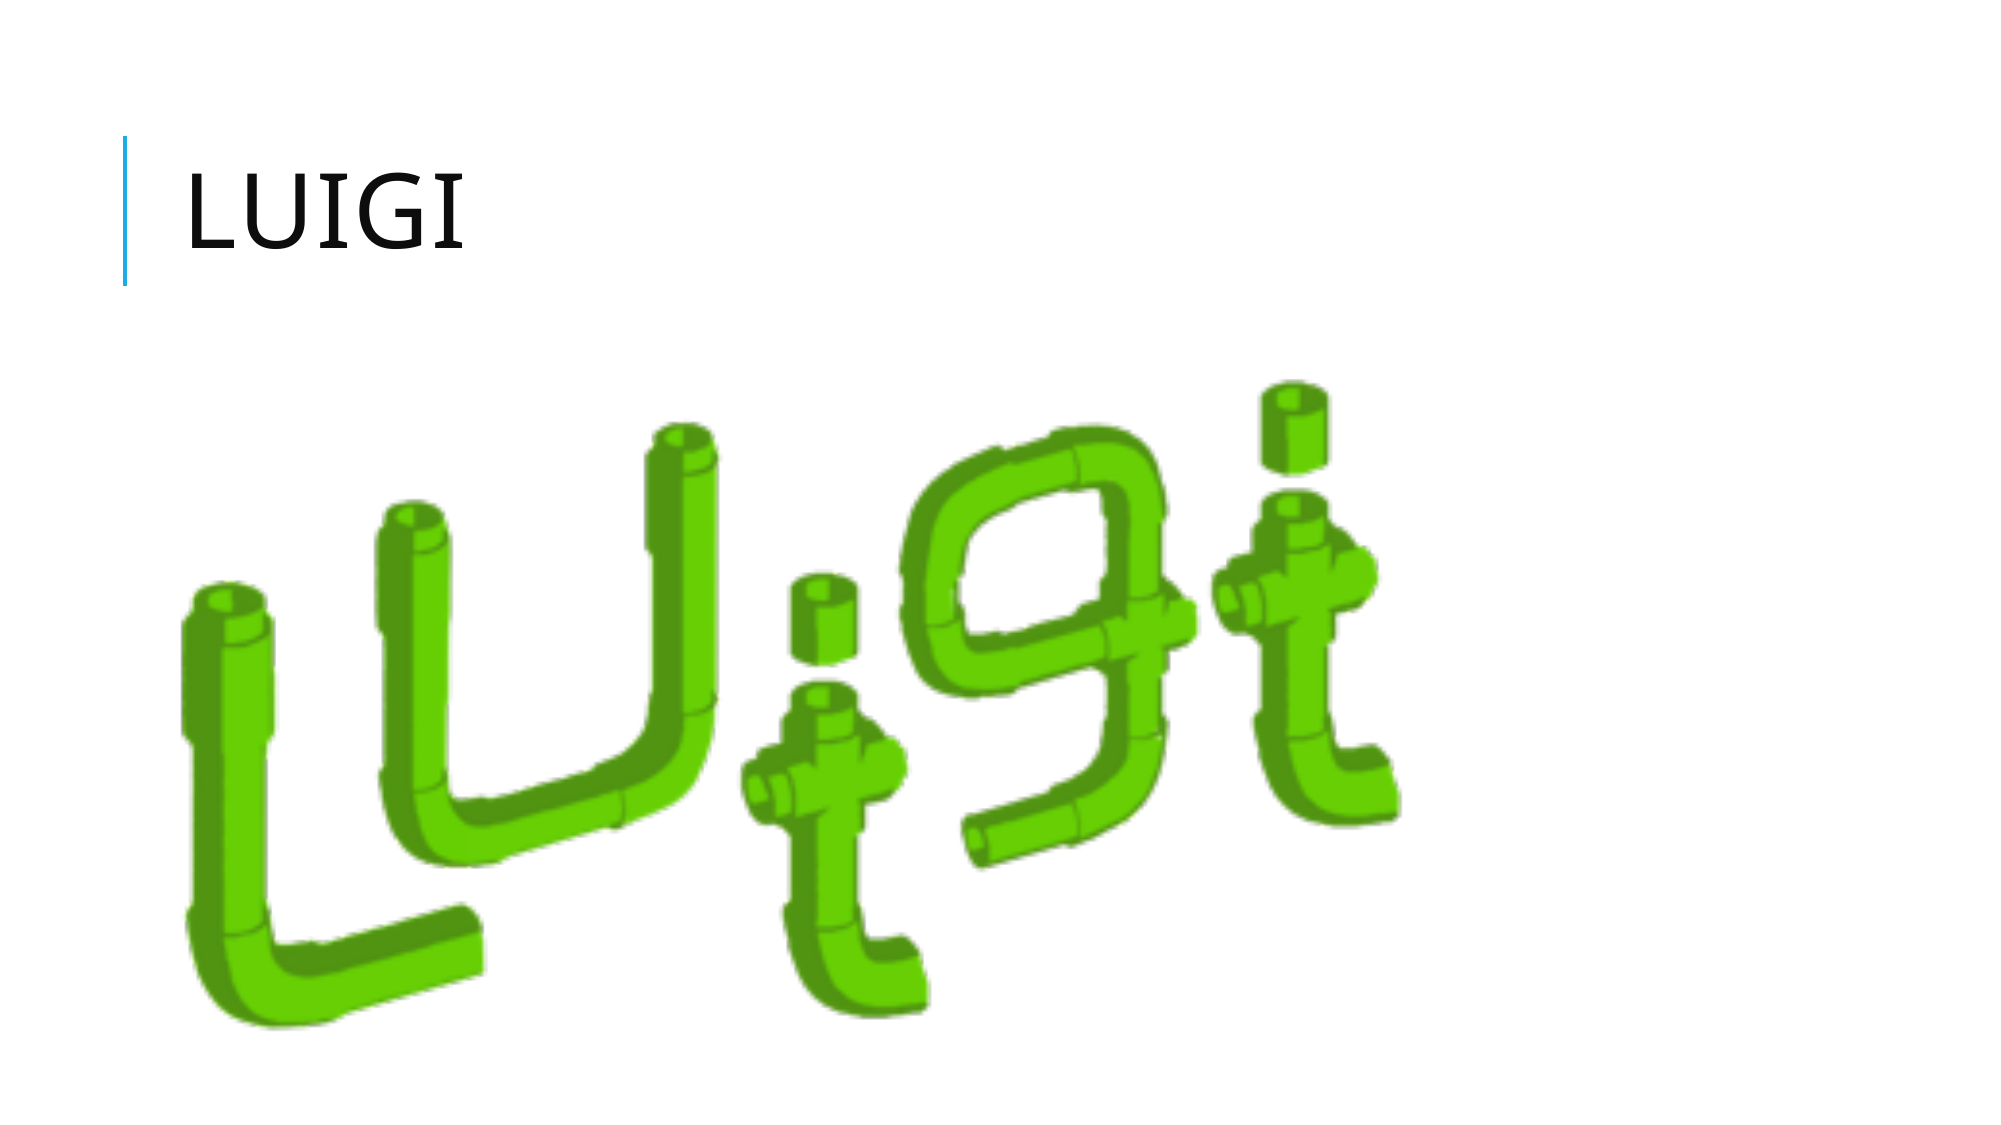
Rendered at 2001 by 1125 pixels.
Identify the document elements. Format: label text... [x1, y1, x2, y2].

picture [167, 374, 1411, 1039]
title Luigi [168, 96, 1763, 342]
